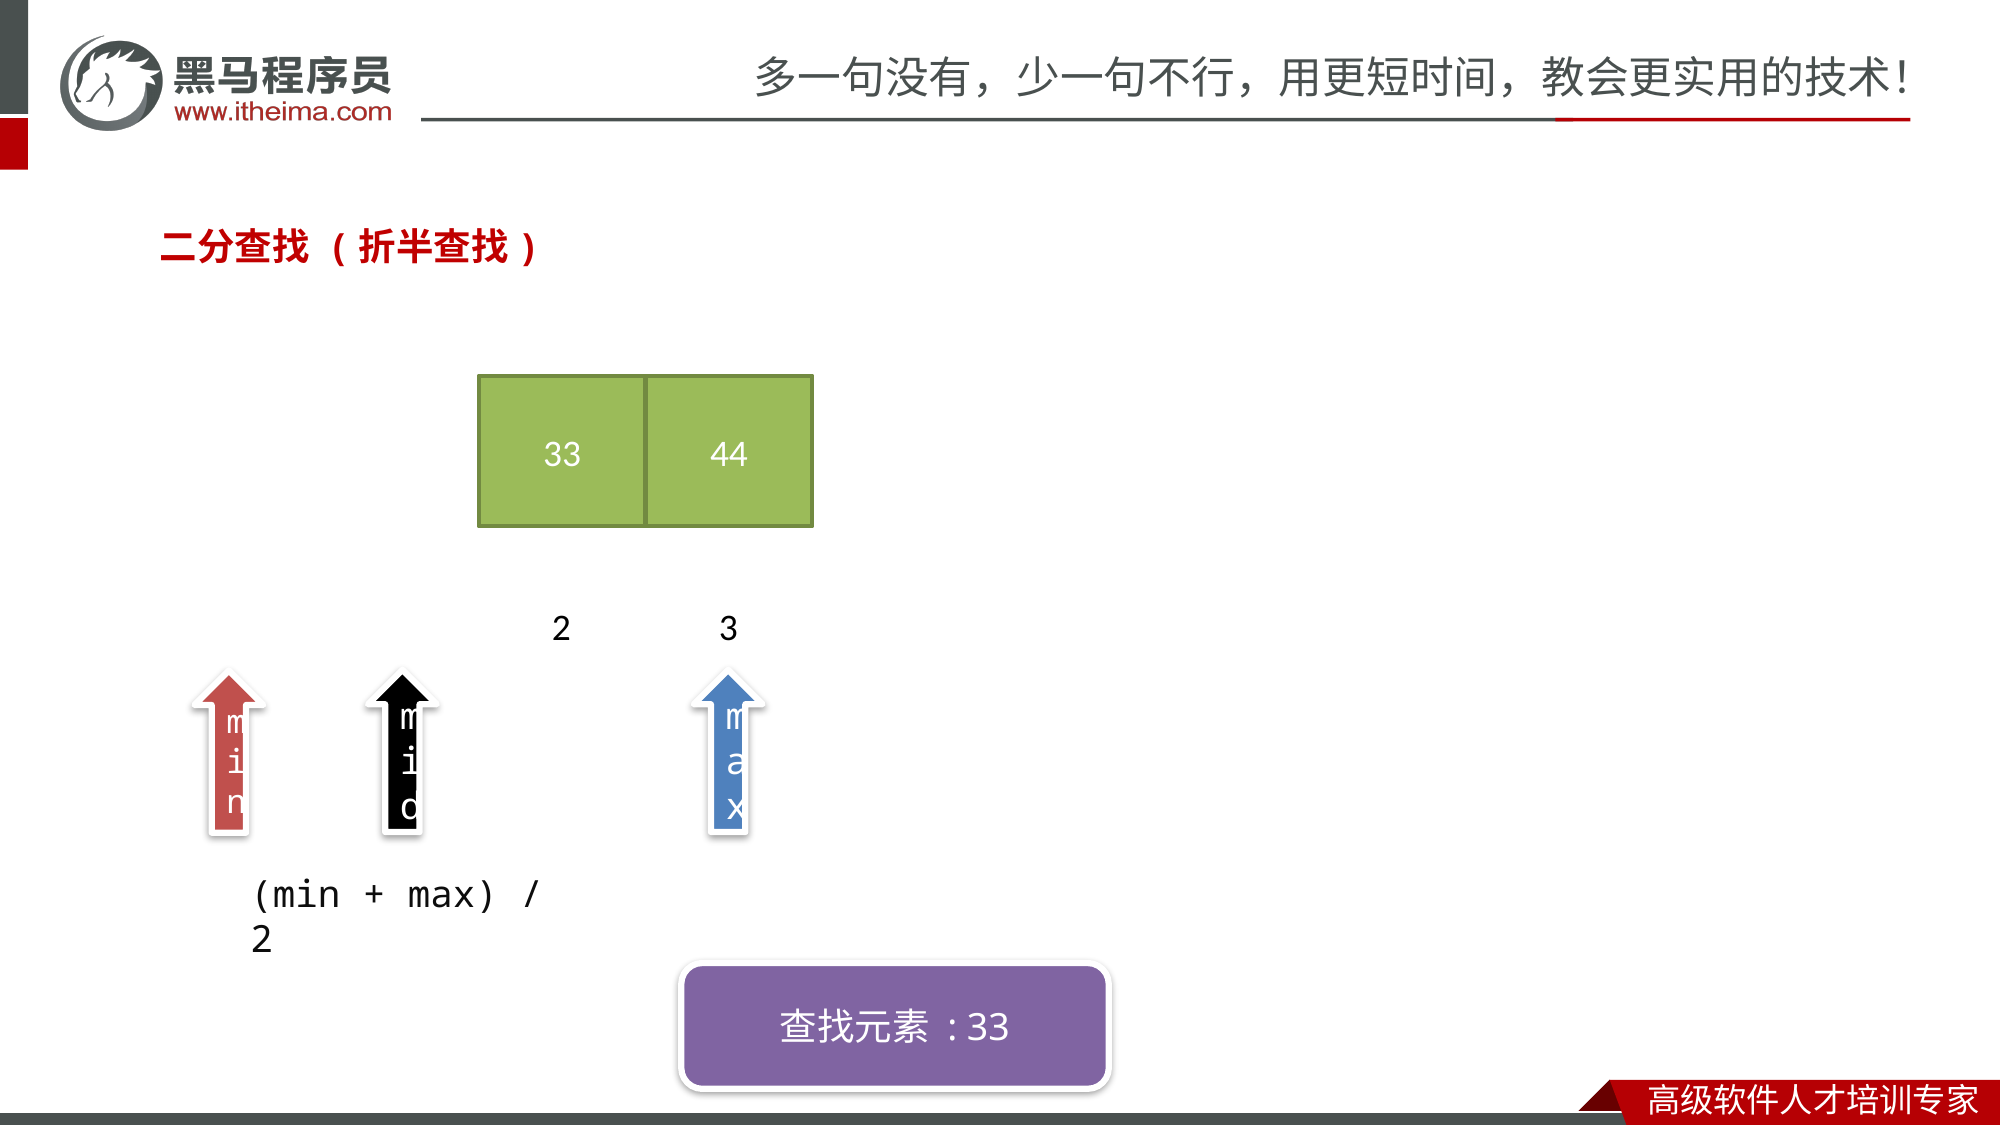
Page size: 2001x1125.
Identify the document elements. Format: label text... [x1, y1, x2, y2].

text_box 查找元素 : 33 [678, 959, 1112, 1092]
text_box max [690, 666, 766, 836]
text_box 二分查找 (折半查找) [145, 215, 1145, 276]
text_box 44 [643, 374, 814, 528]
text_box 2 [476, 548, 643, 703]
text_box 3 [643, 548, 814, 703]
text_box min [191, 667, 267, 836]
text_box mid [365, 666, 440, 836]
text_box 33 [477, 374, 643, 528]
picture [14, 0, 453, 179]
text_box (min + max) / 2 [235, 862, 596, 968]
